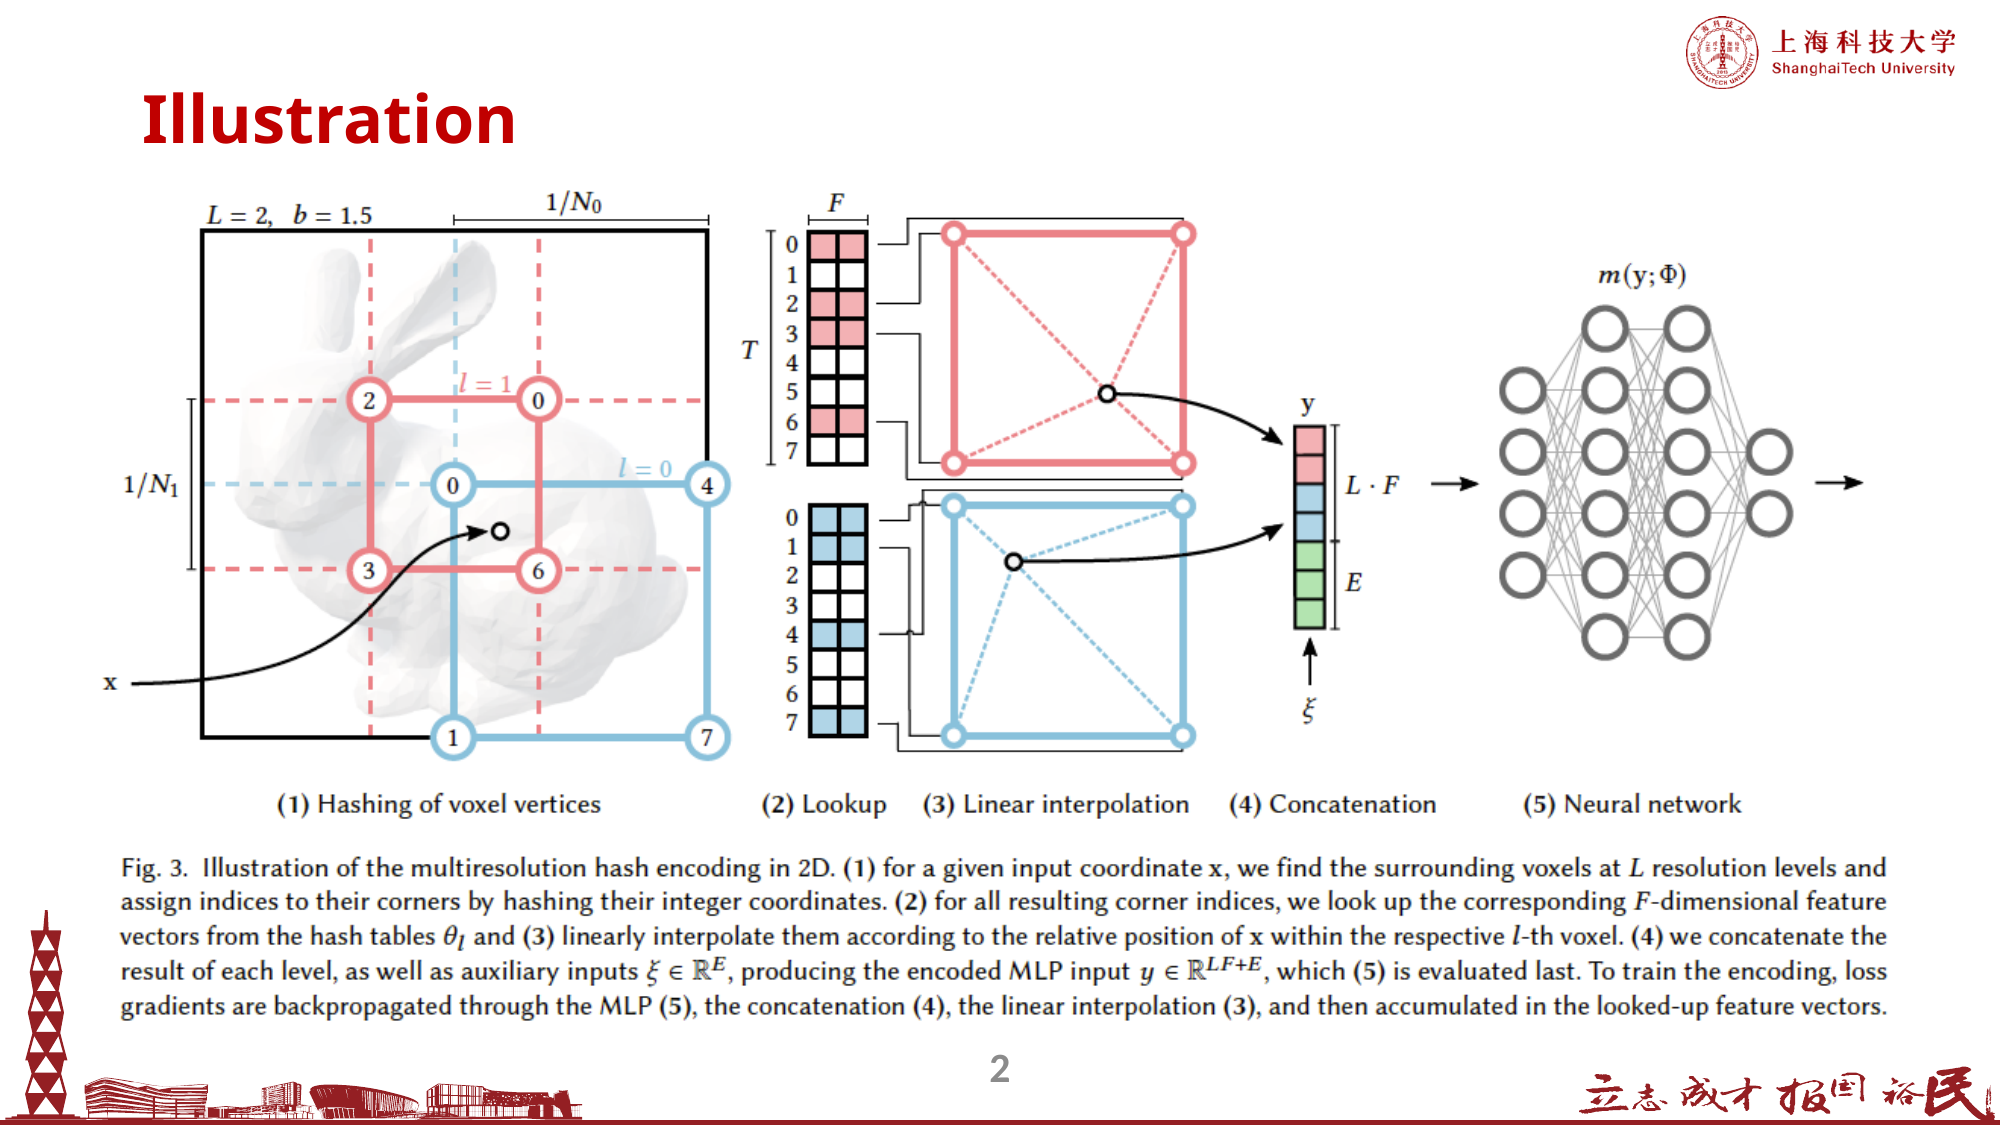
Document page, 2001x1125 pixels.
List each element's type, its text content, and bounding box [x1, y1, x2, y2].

picture [88, 177, 1912, 1036]
slide_number 2 [774, 1036, 1225, 1096]
text_box Illustration [127, 78, 1741, 177]
picture [1686, 16, 1955, 89]
